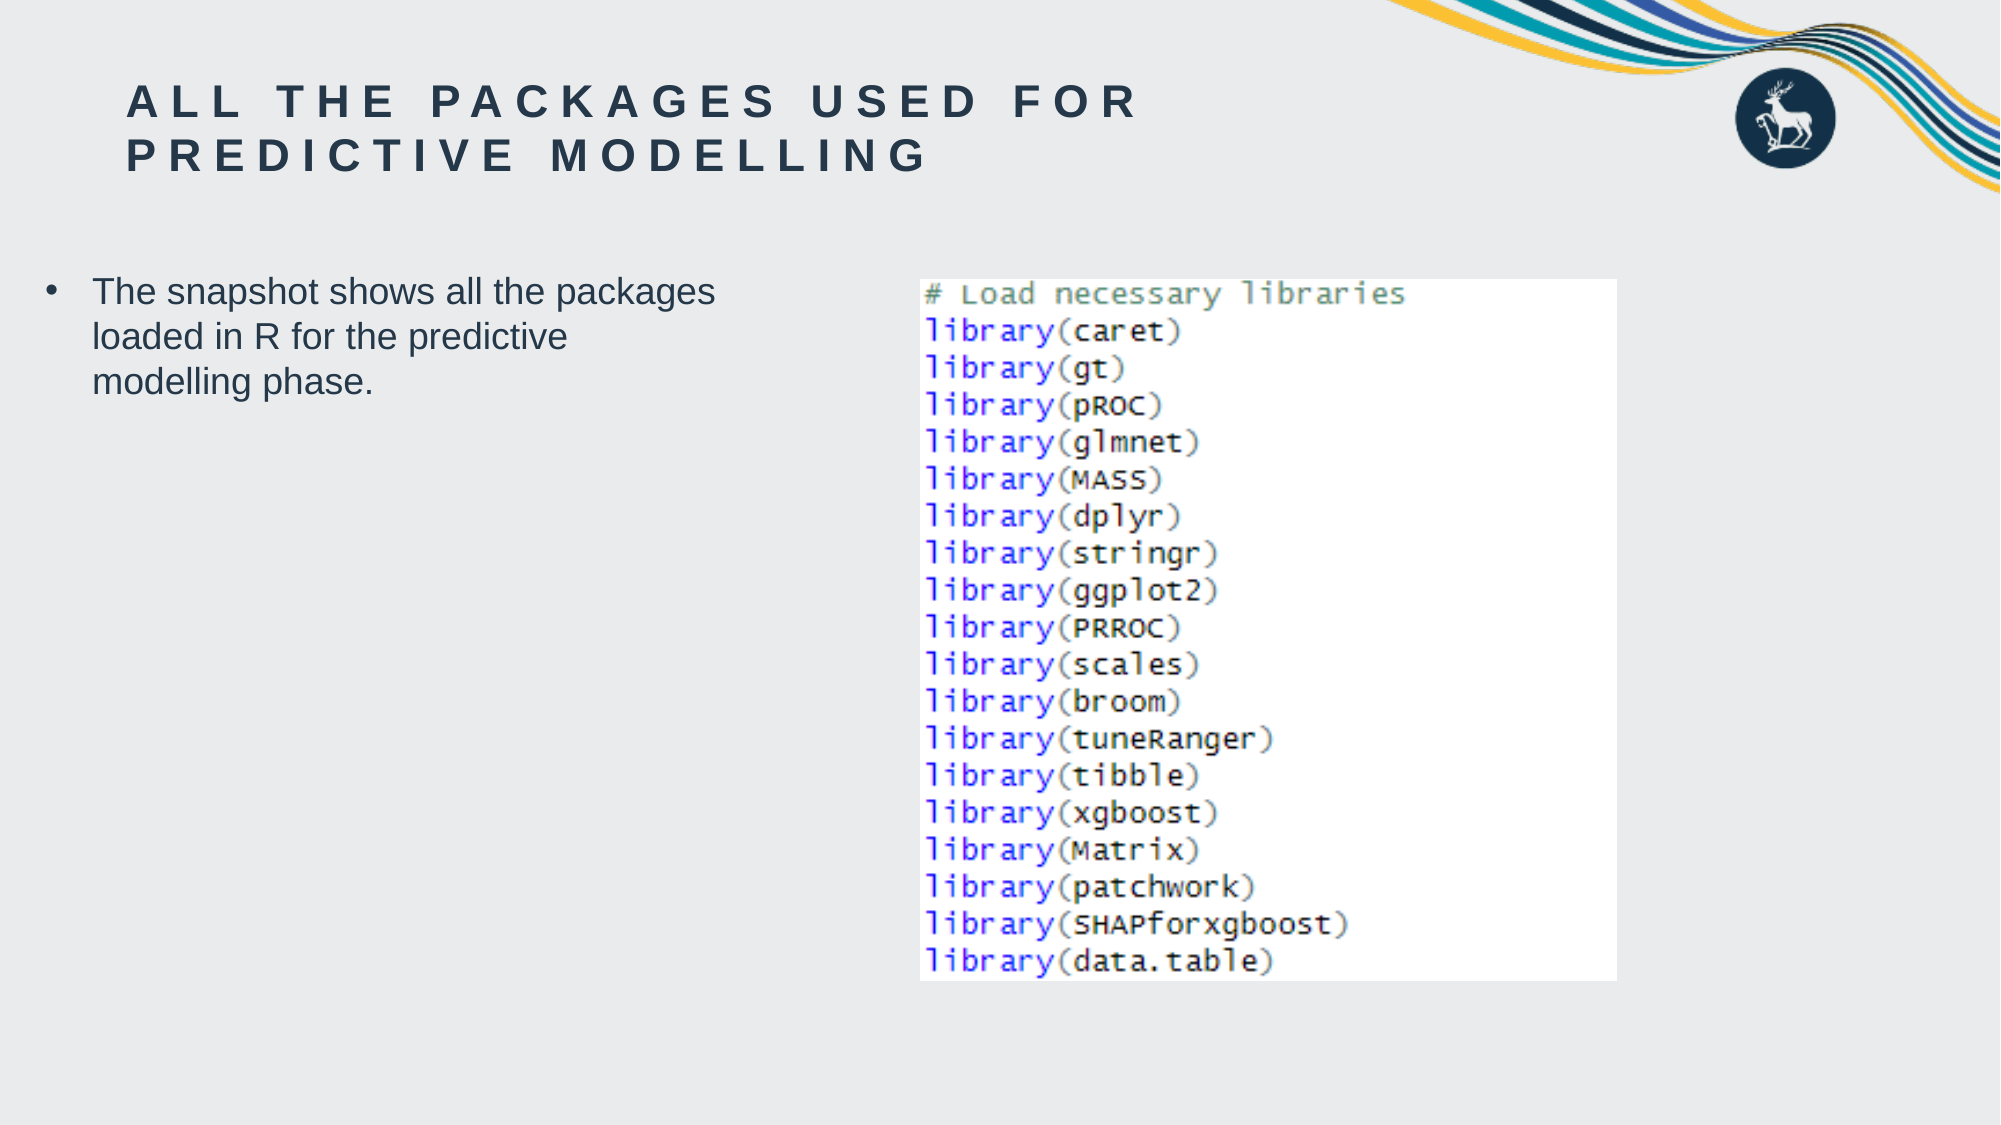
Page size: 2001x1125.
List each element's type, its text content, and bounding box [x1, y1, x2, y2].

picture [920, 279, 1617, 981]
picture [1383, 0, 2000, 200]
title ALL THE PACKAGES USED FOR PREDICTIVE MODELlING [110, 80, 1522, 172]
text_box The snapshot shows all the packages loaded in R for the predictive modelling phase. [30, 214, 750, 410]
